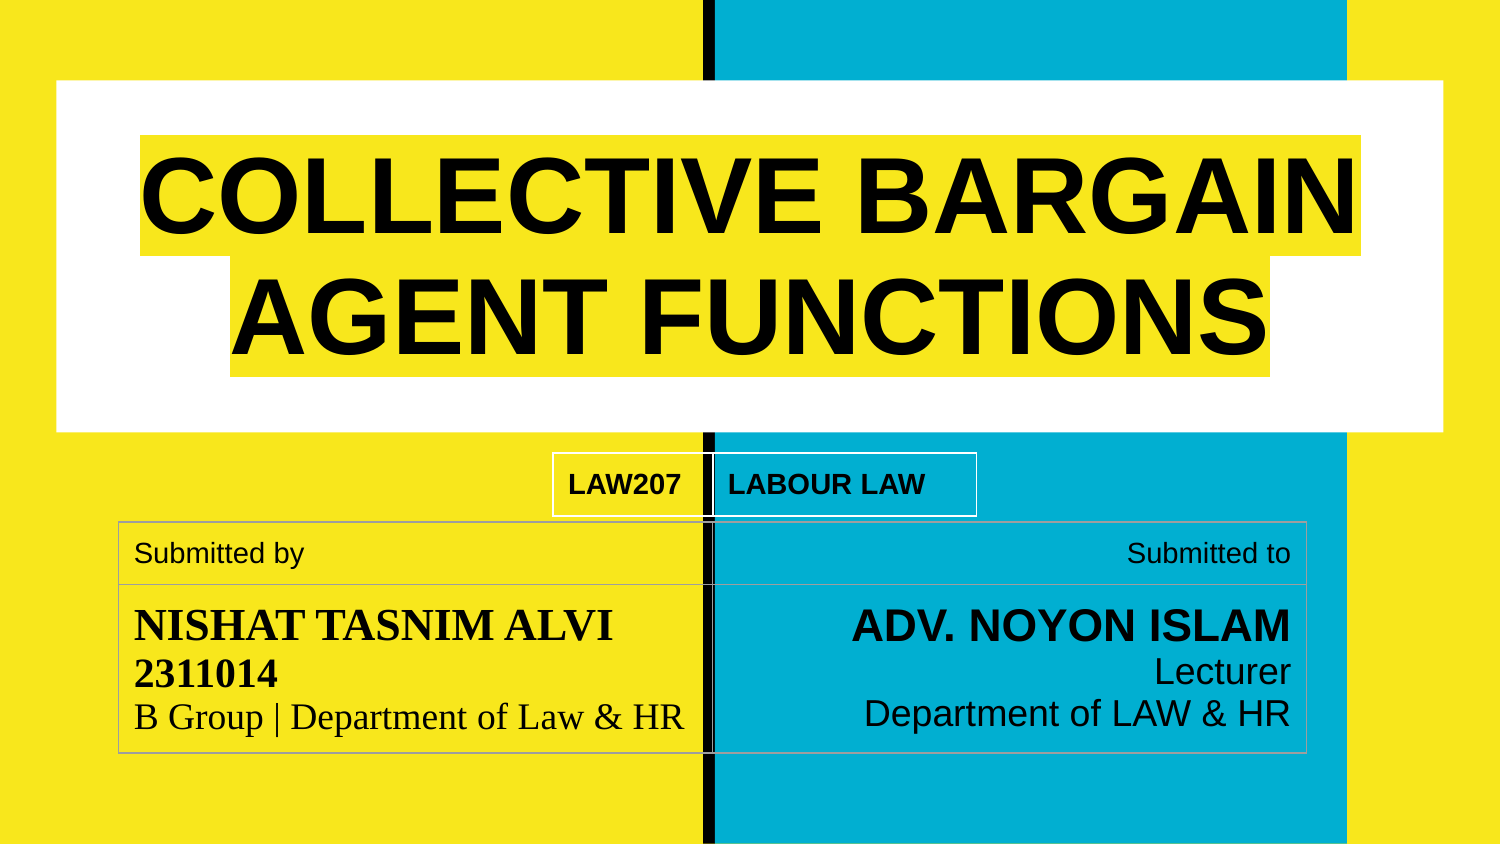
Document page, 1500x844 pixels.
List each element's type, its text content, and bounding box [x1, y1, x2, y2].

table_header Submitted to [713, 523, 1306, 584]
table_header Submitted by [119, 523, 712, 584]
table_header LABOUR LAW [714, 454, 976, 515]
table_cell NISHAT TASNIM ALVI 2311014 B Group | Department of Law & HR [119, 585, 712, 752]
title COLLECTIVE BARGAIN AGENT FUNCTIONS [56, 80, 1444, 433]
table_cell ADV. NOYON ISLAM Lecturer Department of LAW & HR [713, 585, 1306, 752]
table_header LAW207 [554, 454, 712, 515]
